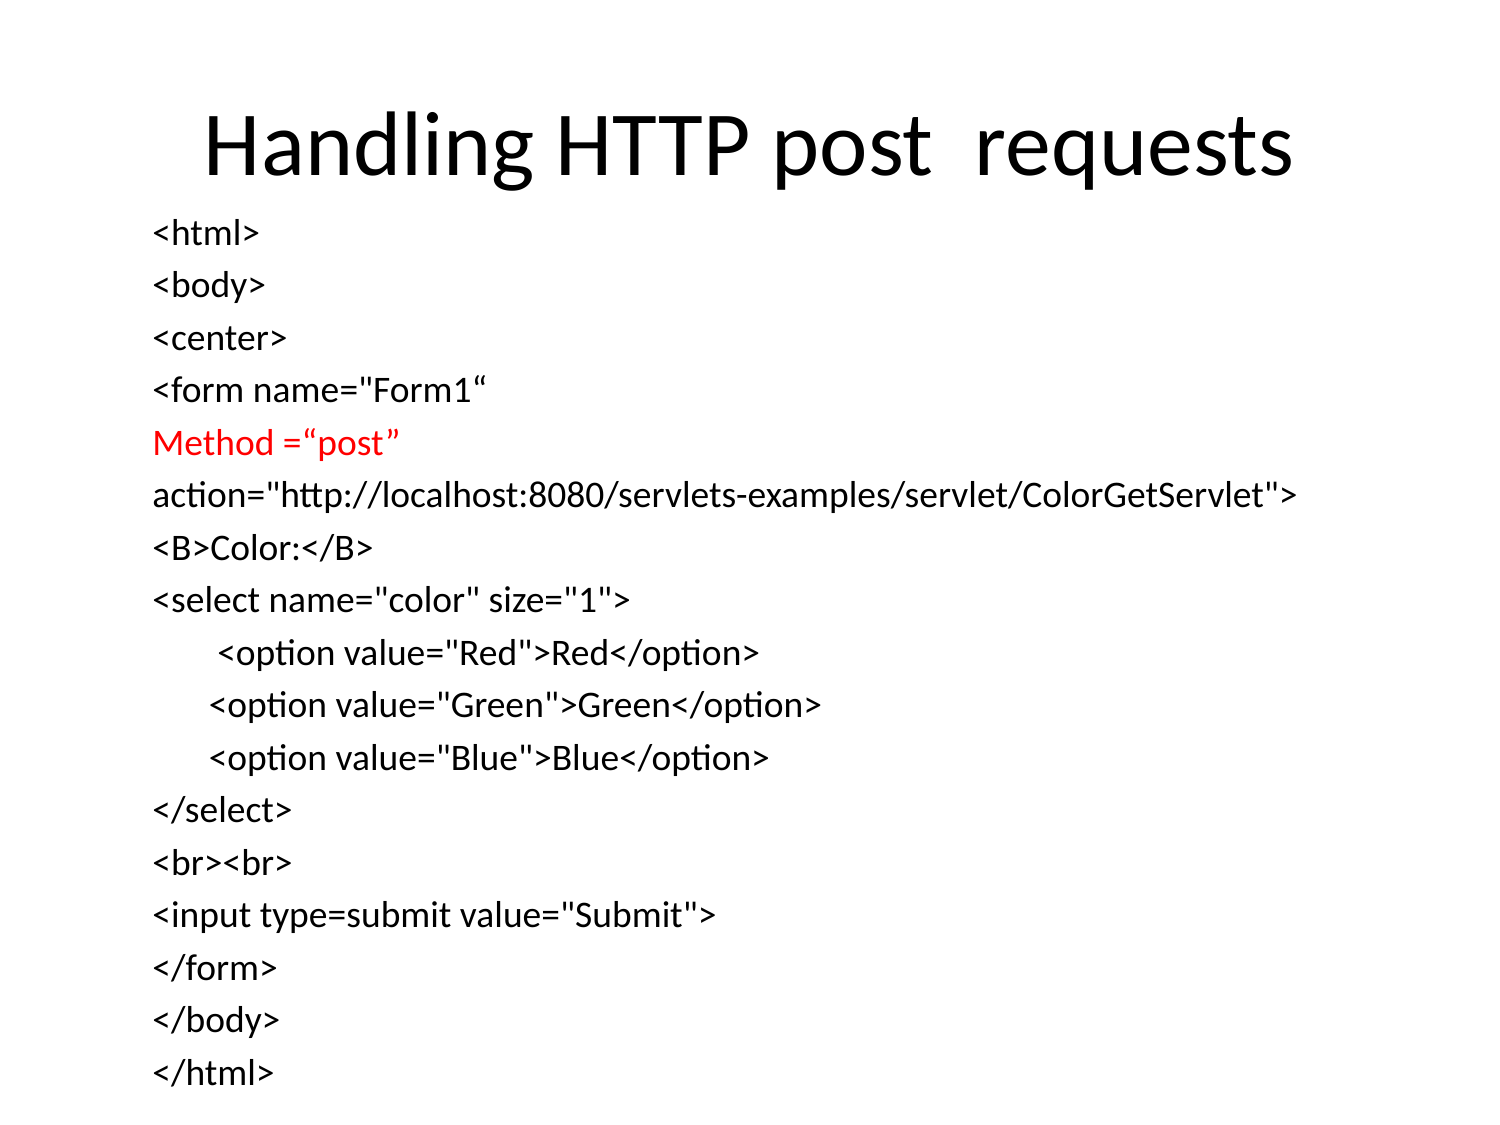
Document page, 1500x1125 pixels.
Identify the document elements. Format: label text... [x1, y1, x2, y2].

list <html> <body> <center> <form name="Form1“ Method =“post” action="http://localhost:8080/servlets-examples/servlet/ColorGetServlet"> <B>Color:</B> <select name="color" size="1"> <option value="Red">Red</option> <option value="Green">Green</option> <option value="Blue">Blue</option> </select> <br><br> <input type=submit value="Submit"> </form> </body> </html> [137, 200, 1488, 943]
title Handling HTTP post requests [75, 45, 1425, 233]
